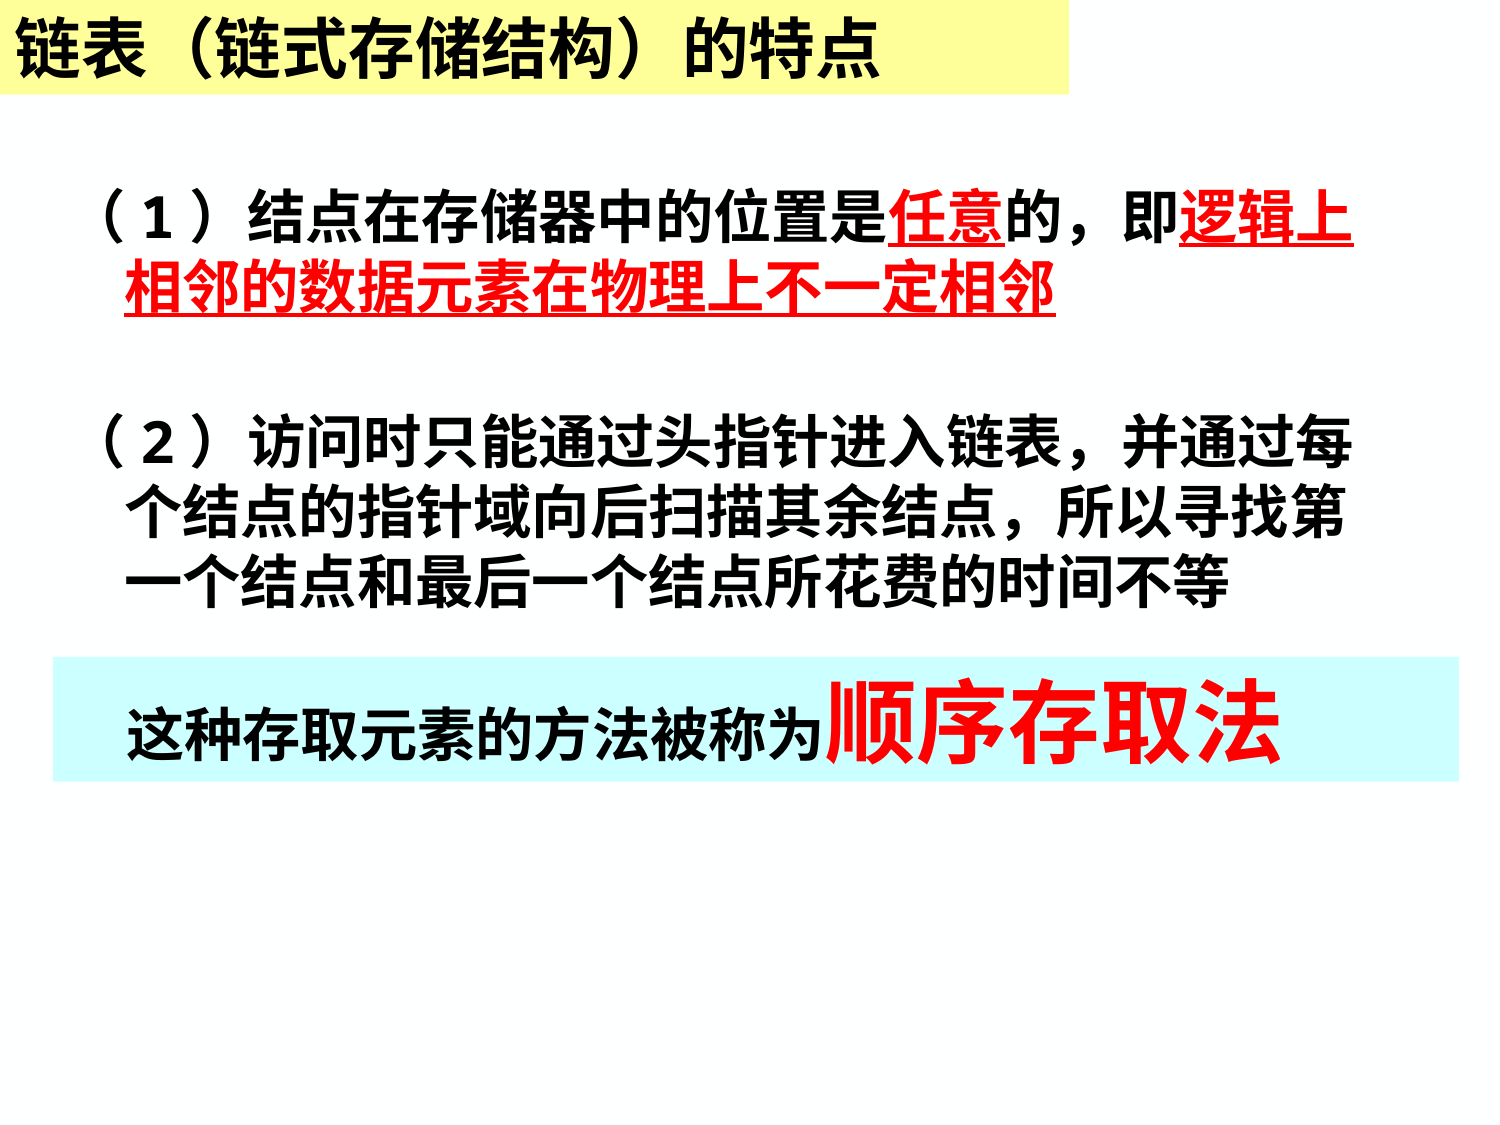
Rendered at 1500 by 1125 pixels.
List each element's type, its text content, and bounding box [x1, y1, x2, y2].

text_box 链表（链式存储结构）的特点 [0, 0, 1069, 95]
text_box （2）访问时只能通过头指针进入链表，并通过每个结点的指针域向后扫描其余结点，所以寻找第一个结点和最后一个结点所花费的时间不等 [53, 397, 1400, 623]
text_box （1）结点在存储器中的位置是任意的，即逻辑上相邻的数据元素在物理上不一定相邻 [53, 172, 1400, 328]
text_box 这种存取元素的方法被称为顺序存取法 [53, 656, 1459, 782]
